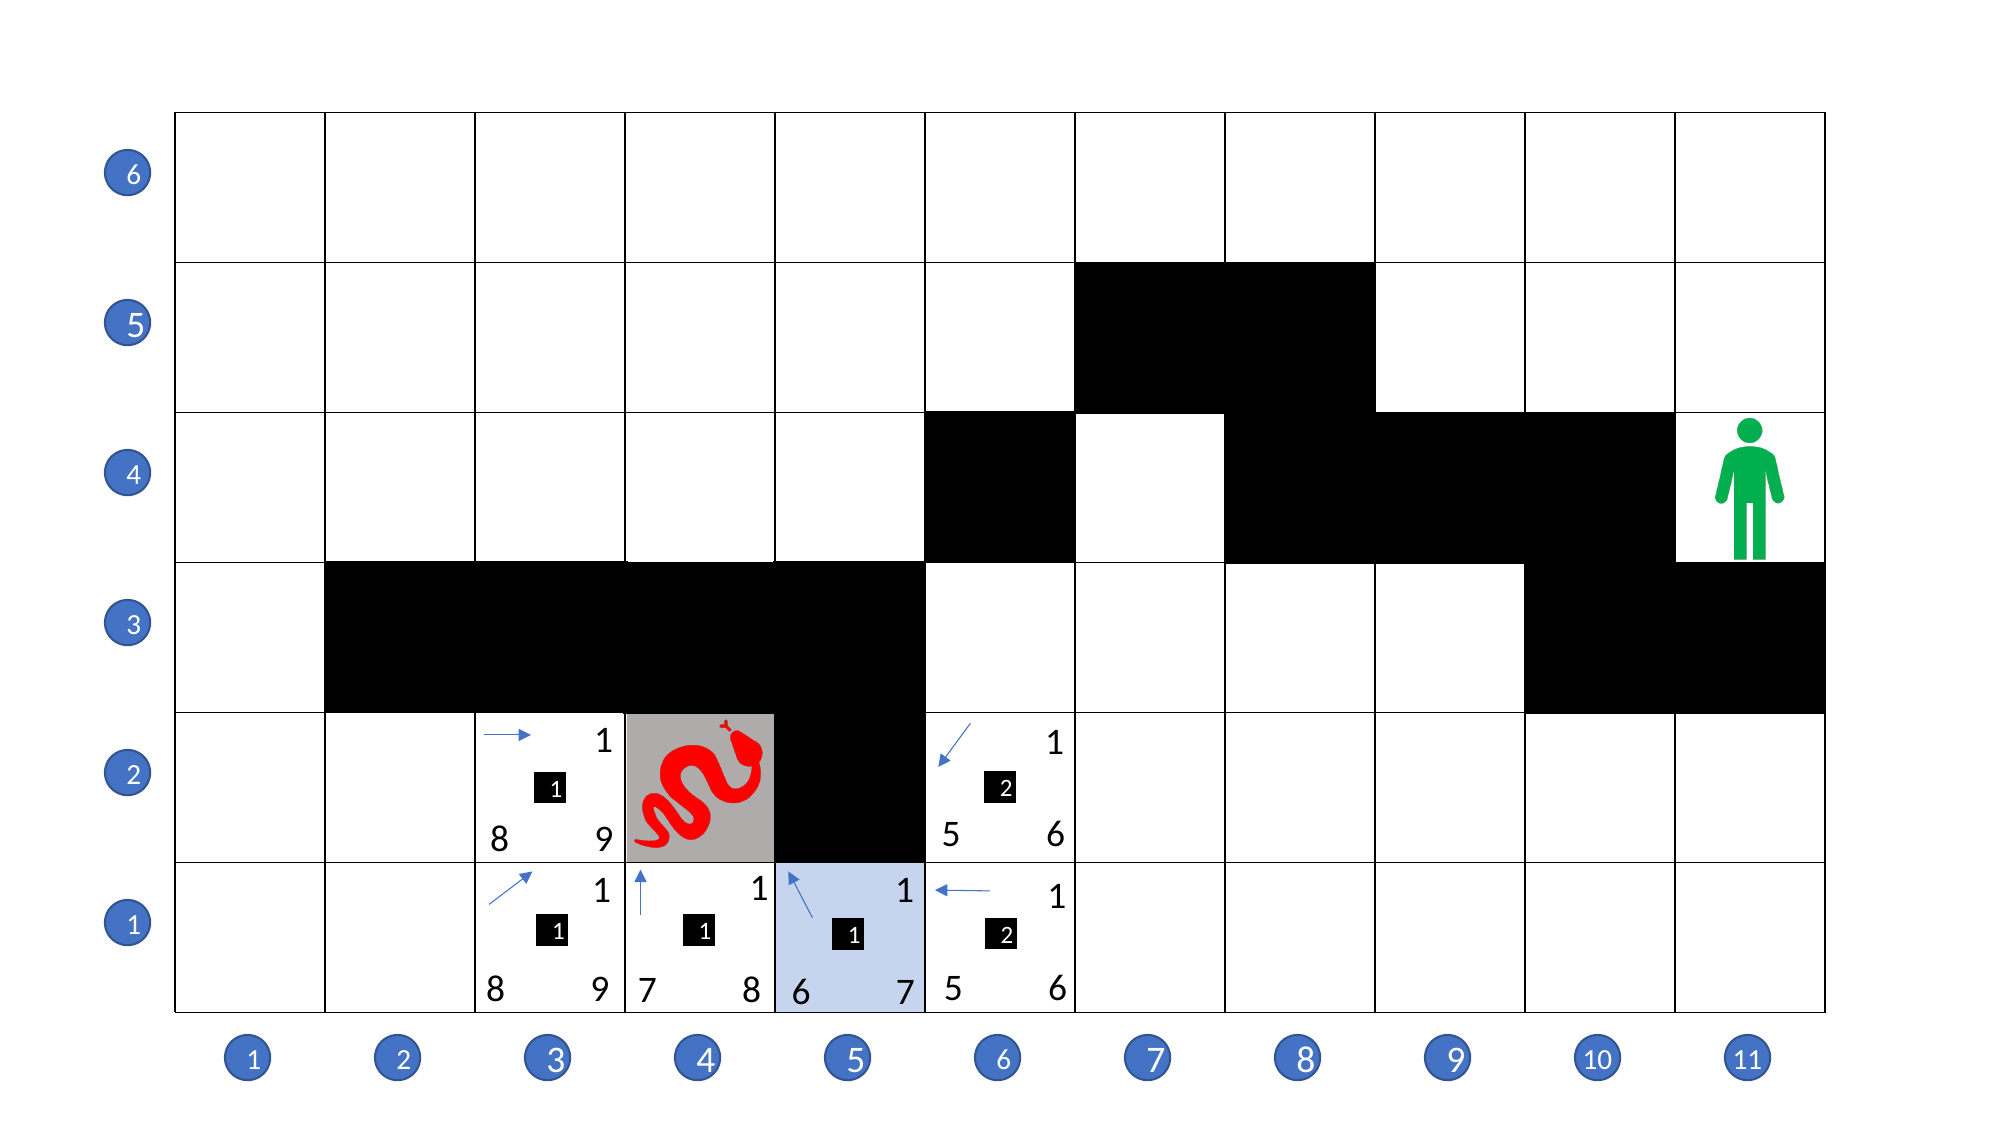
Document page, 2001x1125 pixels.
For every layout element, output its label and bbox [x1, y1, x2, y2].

text_box [489, 871, 533, 905]
picture [622, 707, 773, 858]
text_box [104, 112, 1826, 1081]
text_box [788, 871, 813, 918]
text_box [938, 723, 971, 767]
